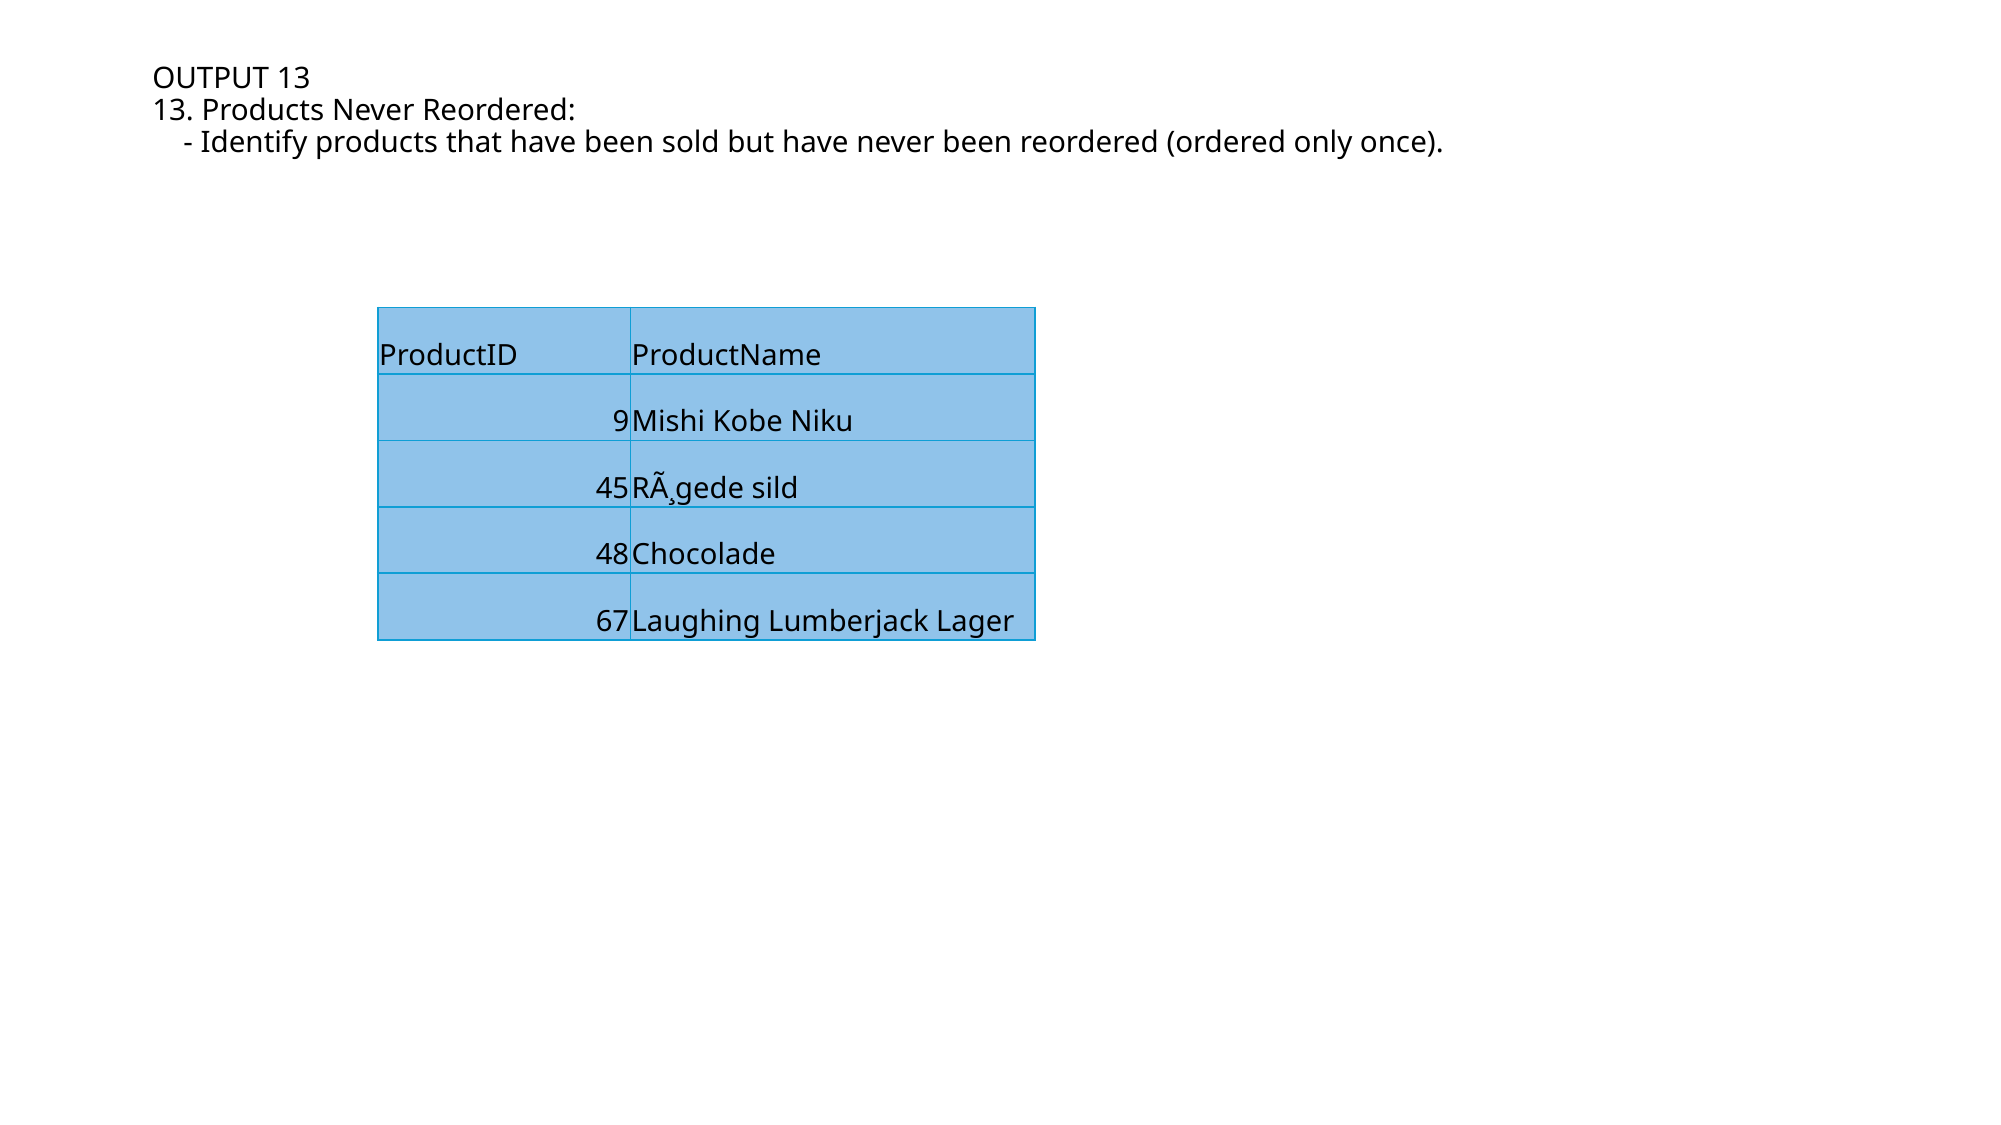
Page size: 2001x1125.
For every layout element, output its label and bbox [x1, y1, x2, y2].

table_cell [631, 375, 1034, 440]
table_cell [379, 375, 630, 440]
table_cell [631, 574, 1034, 639]
table_cell [379, 441, 630, 506]
title [137, 54, 1863, 290]
table_cell [379, 574, 630, 639]
table_header [379, 308, 630, 373]
table_cell [631, 508, 1034, 572]
table_cell [379, 508, 630, 572]
table_header [631, 308, 1034, 373]
table_cell [631, 441, 1034, 506]
